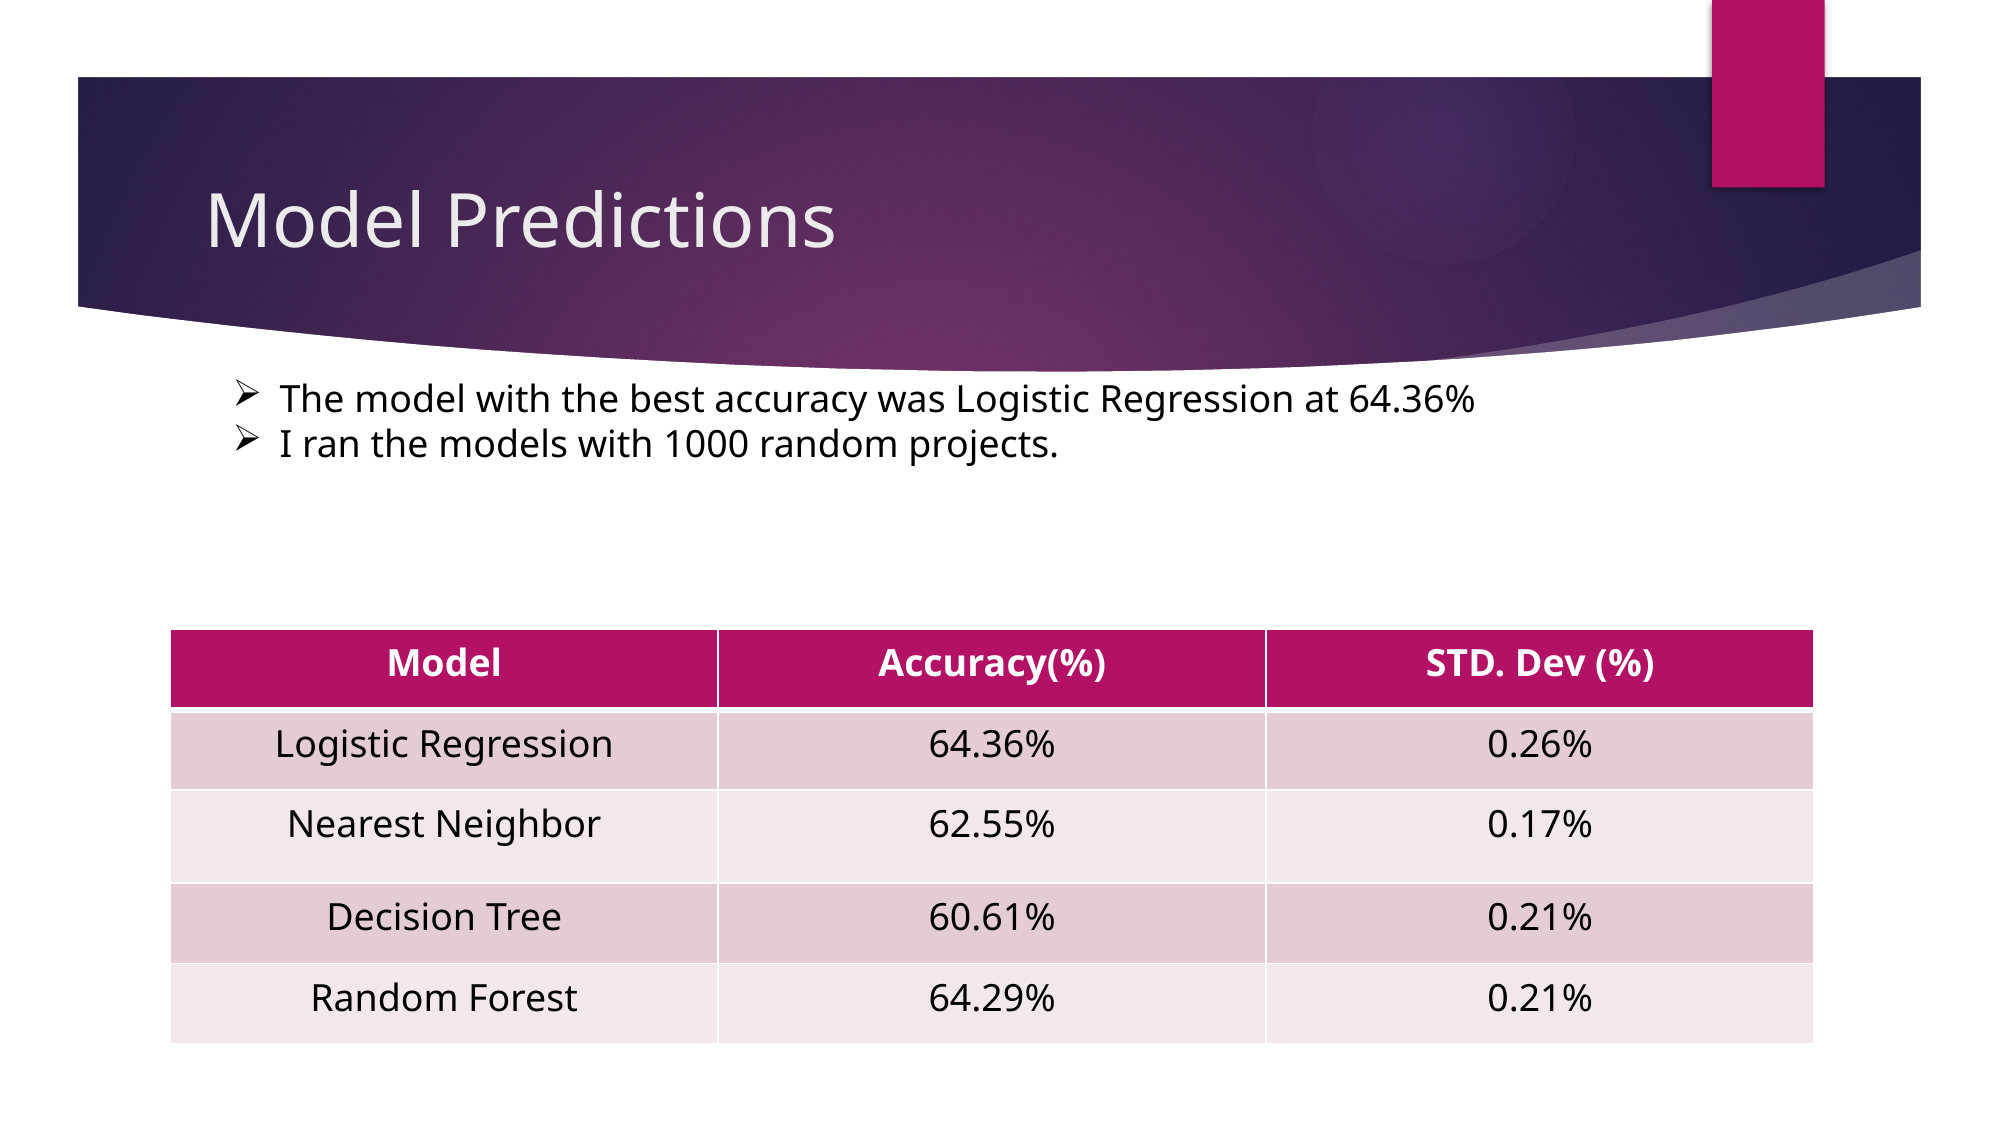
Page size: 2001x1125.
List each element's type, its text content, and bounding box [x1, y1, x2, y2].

table_cell 0.26% [1267, 713, 1813, 789]
table_cell Random Forest [171, 964, 717, 1043]
table_cell Decision Tree [171, 884, 717, 963]
table_cell 64.36% [719, 713, 1265, 789]
table_cell Logistic Regression [171, 713, 717, 789]
text_box The model with the best accuracy was Logistic Regression at 64.36% I ran the models with 1000 random projects. [217, 367, 1815, 473]
table_cell 0.17% [1267, 791, 1813, 882]
title Model Predictions [189, 159, 1627, 276]
table_header Model [171, 630, 717, 707]
table_cell 0.21% [1267, 964, 1813, 1043]
table_cell 60.61% [719, 884, 1265, 963]
table_cell 62.55% [719, 791, 1265, 882]
table_header Accuracy(%) [719, 630, 1265, 707]
table_header STD. Dev (%) [1267, 630, 1813, 707]
table_cell 64.29% [719, 964, 1265, 1043]
table_cell 0.21% [1267, 884, 1813, 963]
table_cell Nearest Neighbor [171, 791, 717, 882]
